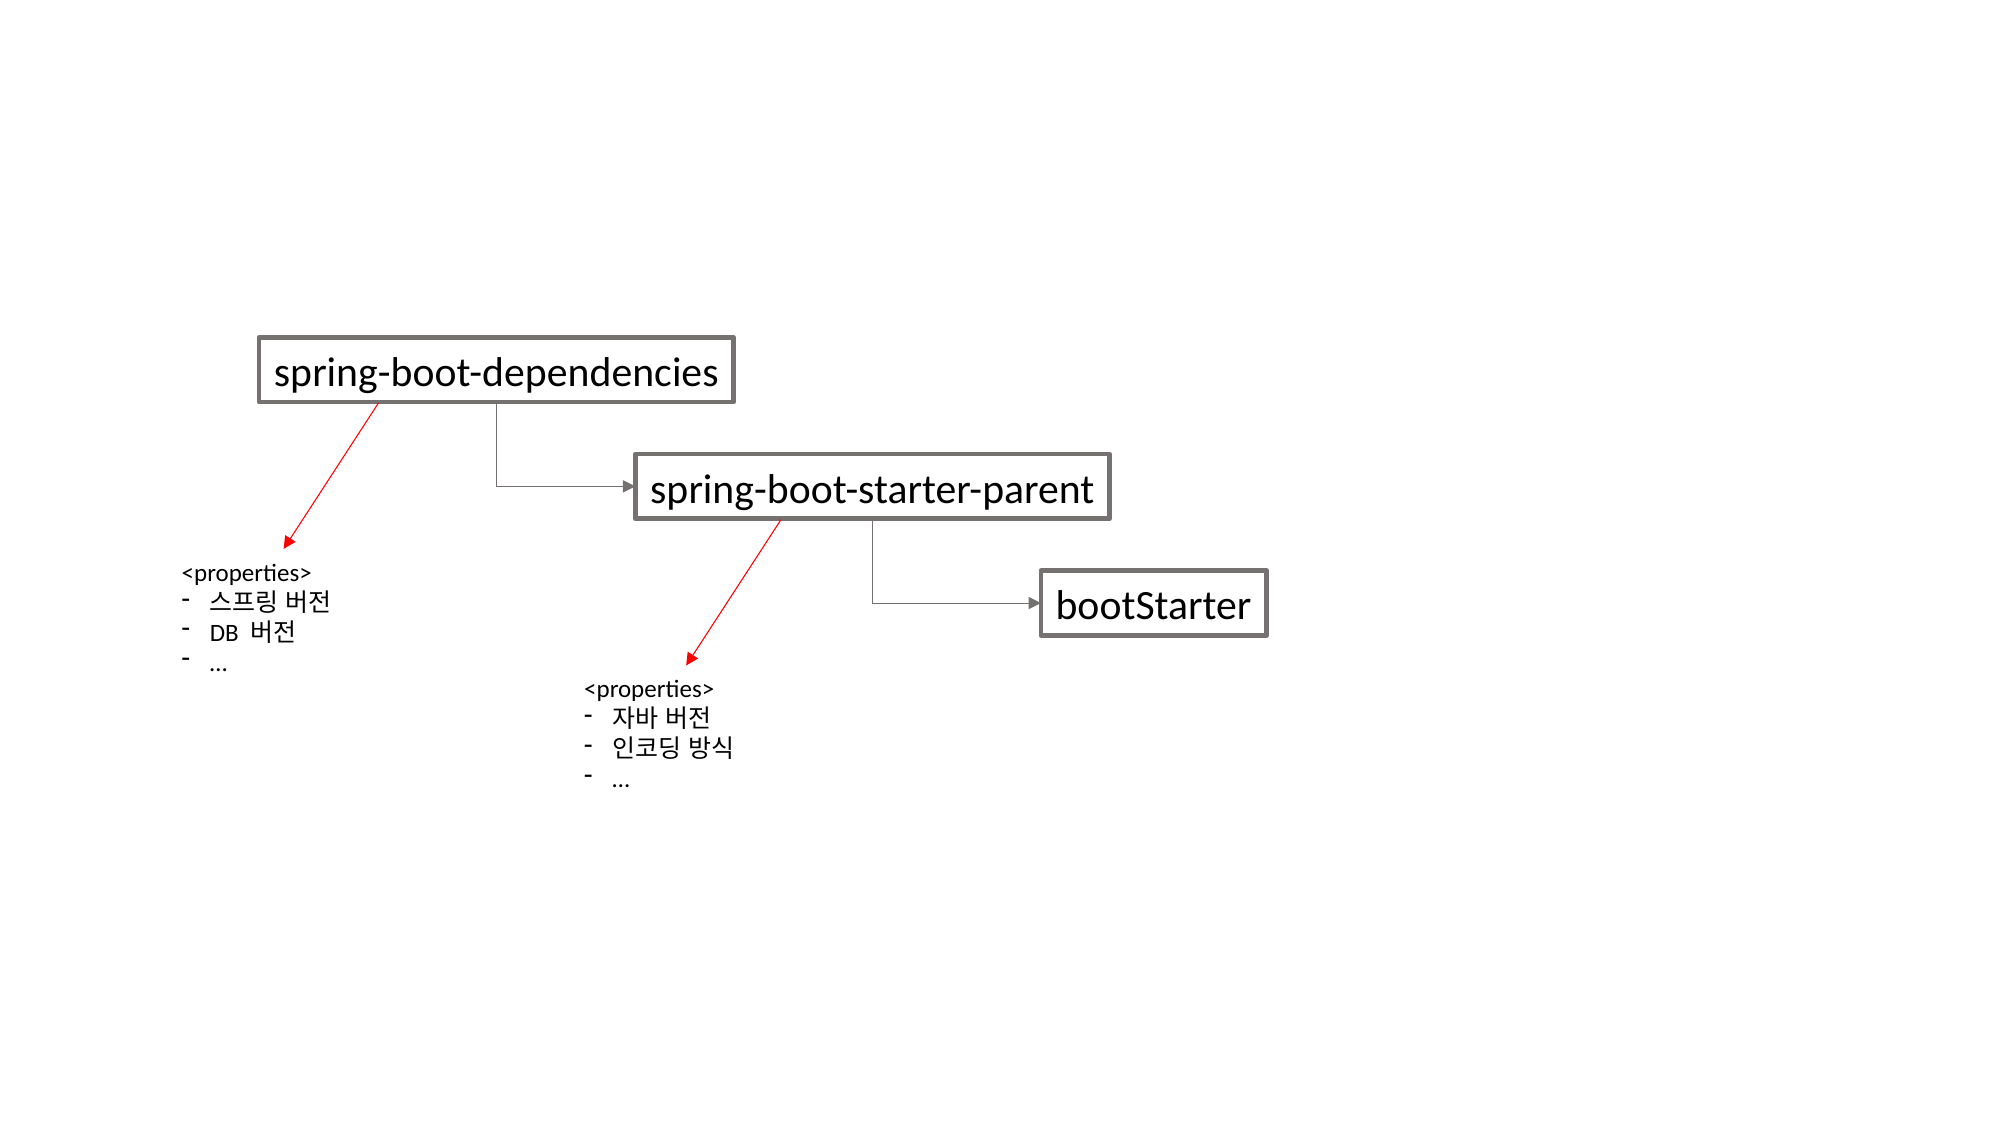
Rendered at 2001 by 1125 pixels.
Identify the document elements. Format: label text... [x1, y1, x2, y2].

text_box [283, 402, 379, 549]
text_box <properties> 자바 버전 인코딩 방식 … [569, 665, 750, 800]
text_box bootStarter [1040, 570, 1267, 636]
text_box spring-boot-starter-parent [635, 454, 1110, 519]
text_box spring-boot-dependencies [259, 337, 734, 403]
text_box <properties> 스프링 버전 DB 버전 … [166, 548, 347, 684]
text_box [914, 477, 998, 646]
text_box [522, 376, 607, 514]
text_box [686, 519, 781, 666]
